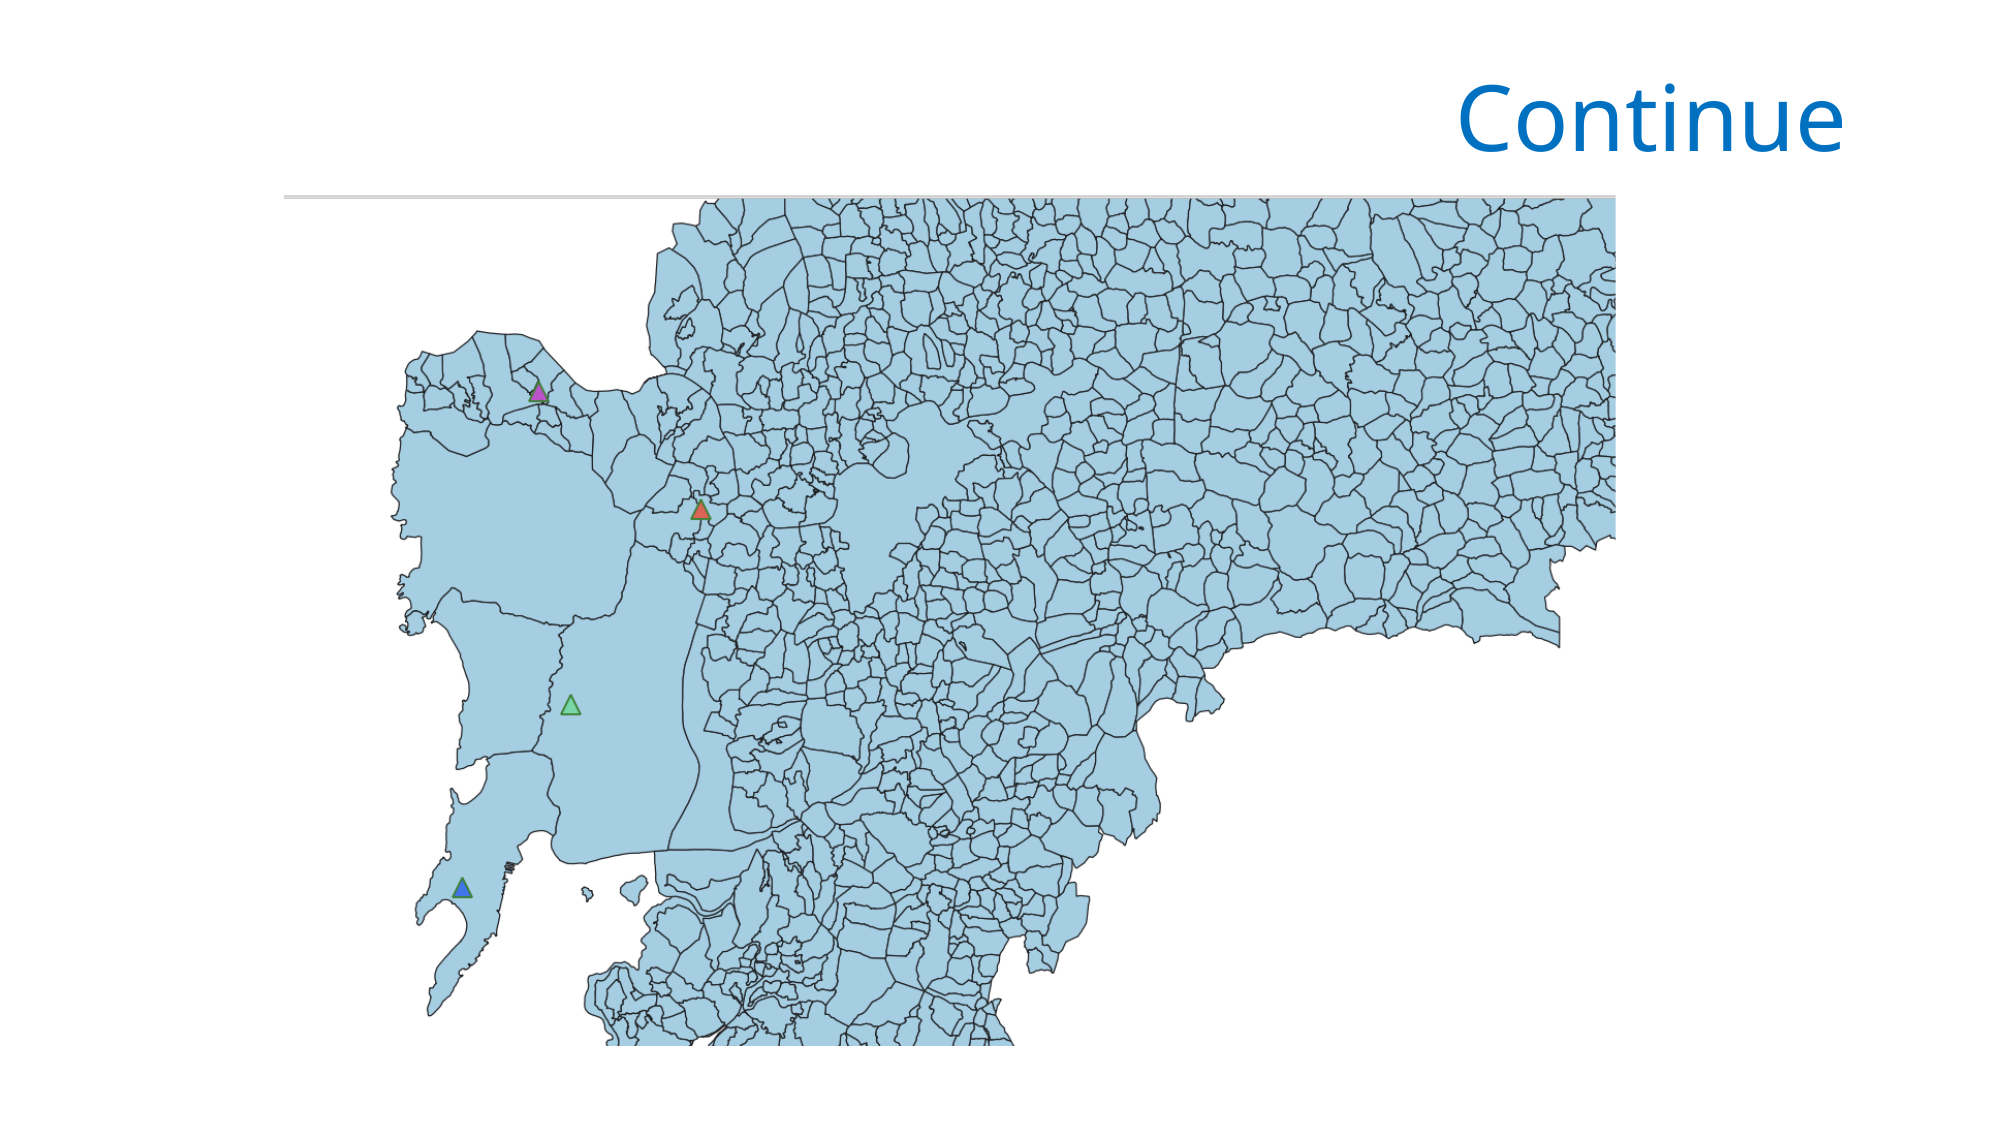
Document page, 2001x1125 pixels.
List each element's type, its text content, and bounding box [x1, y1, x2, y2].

title Continue [137, 59, 1863, 183]
picture [283, 195, 1616, 1046]
